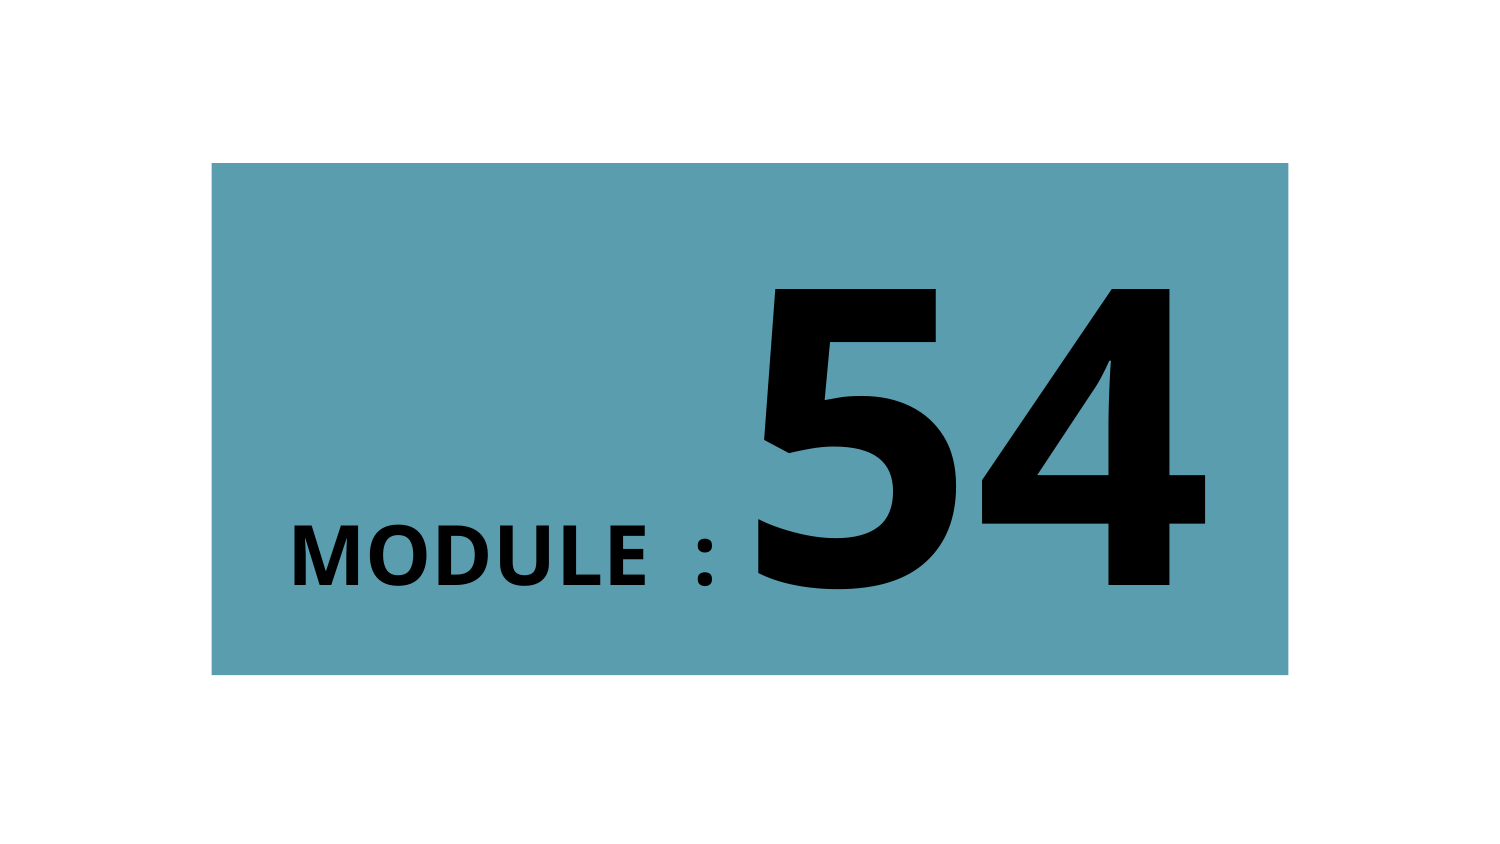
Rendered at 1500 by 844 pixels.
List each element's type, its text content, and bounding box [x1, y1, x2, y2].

text_box MODULE : 54 [211, 163, 1289, 676]
